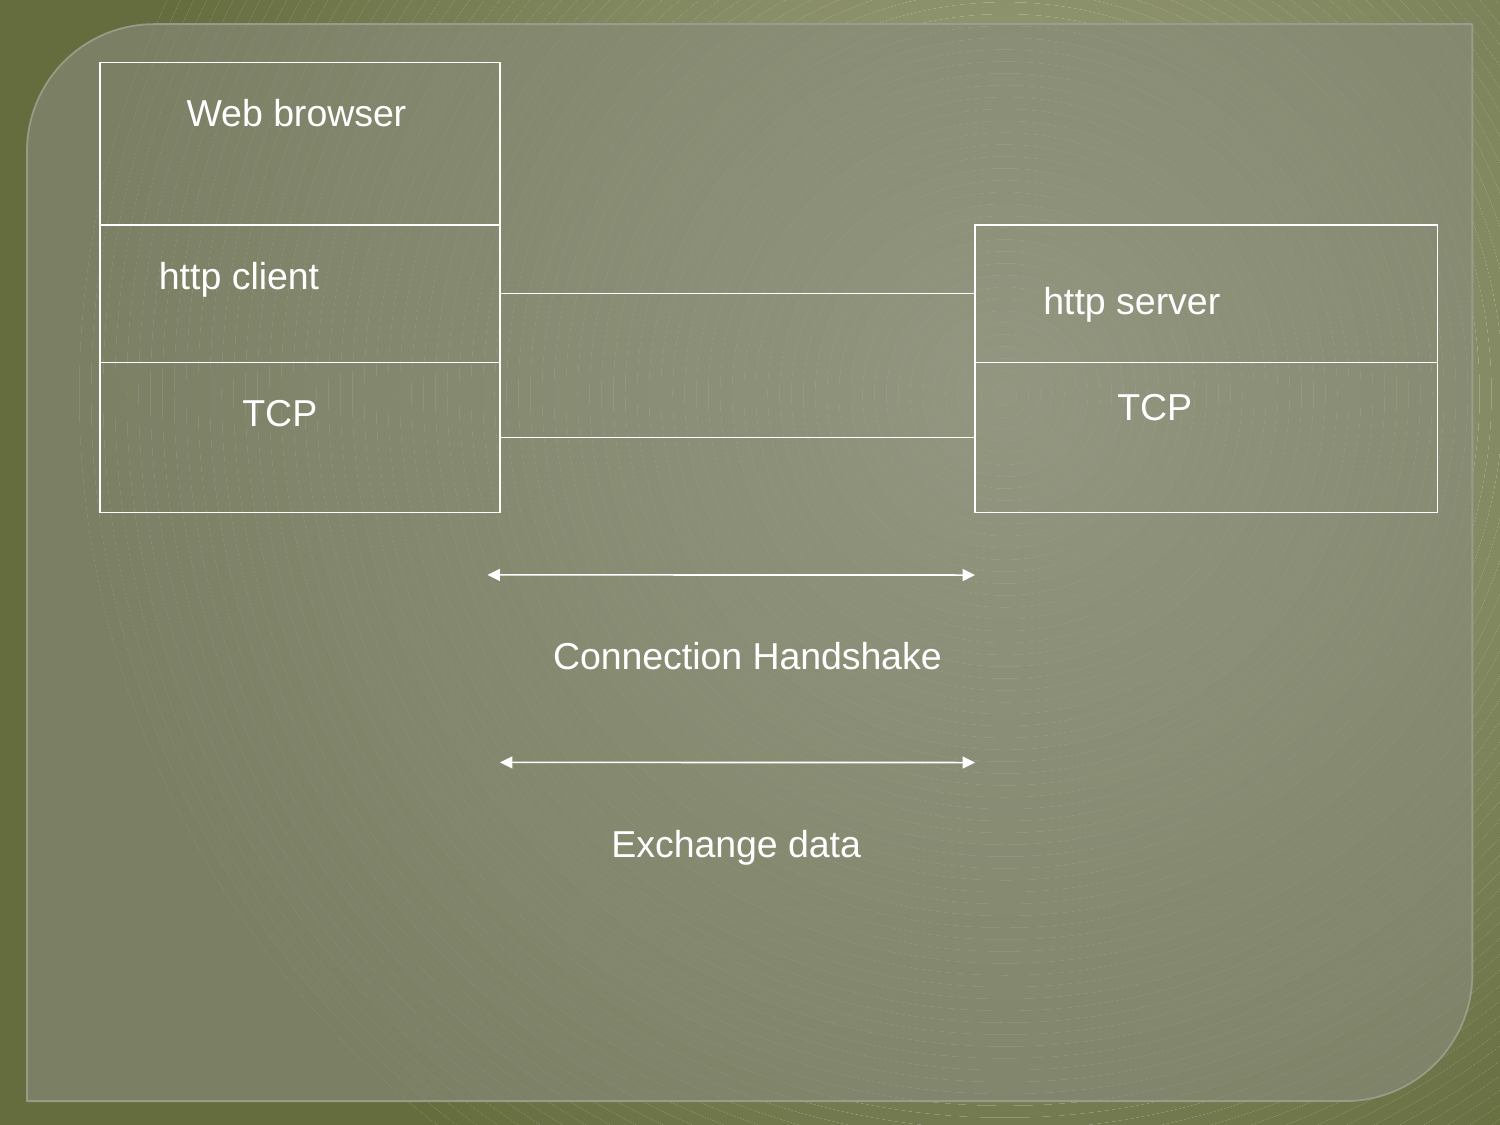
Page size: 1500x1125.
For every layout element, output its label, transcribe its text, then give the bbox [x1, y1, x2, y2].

text_box [99, 62, 500, 224]
text_box http client [144, 244, 335, 304]
text_box TCP [227, 381, 333, 442]
text_box Exchange data [596, 812, 876, 873]
text_box [99, 224, 500, 362]
text_box [974, 362, 1438, 513]
text_box TCP [1102, 376, 1208, 436]
text_box Connection Handshake [538, 624, 957, 685]
text_box Web browser [171, 81, 422, 142]
text_box [99, 362, 500, 513]
text_box [974, 224, 1438, 362]
text_box [499, 756, 976, 769]
text_box http server [1028, 270, 1236, 330]
text_box [487, 568, 976, 582]
